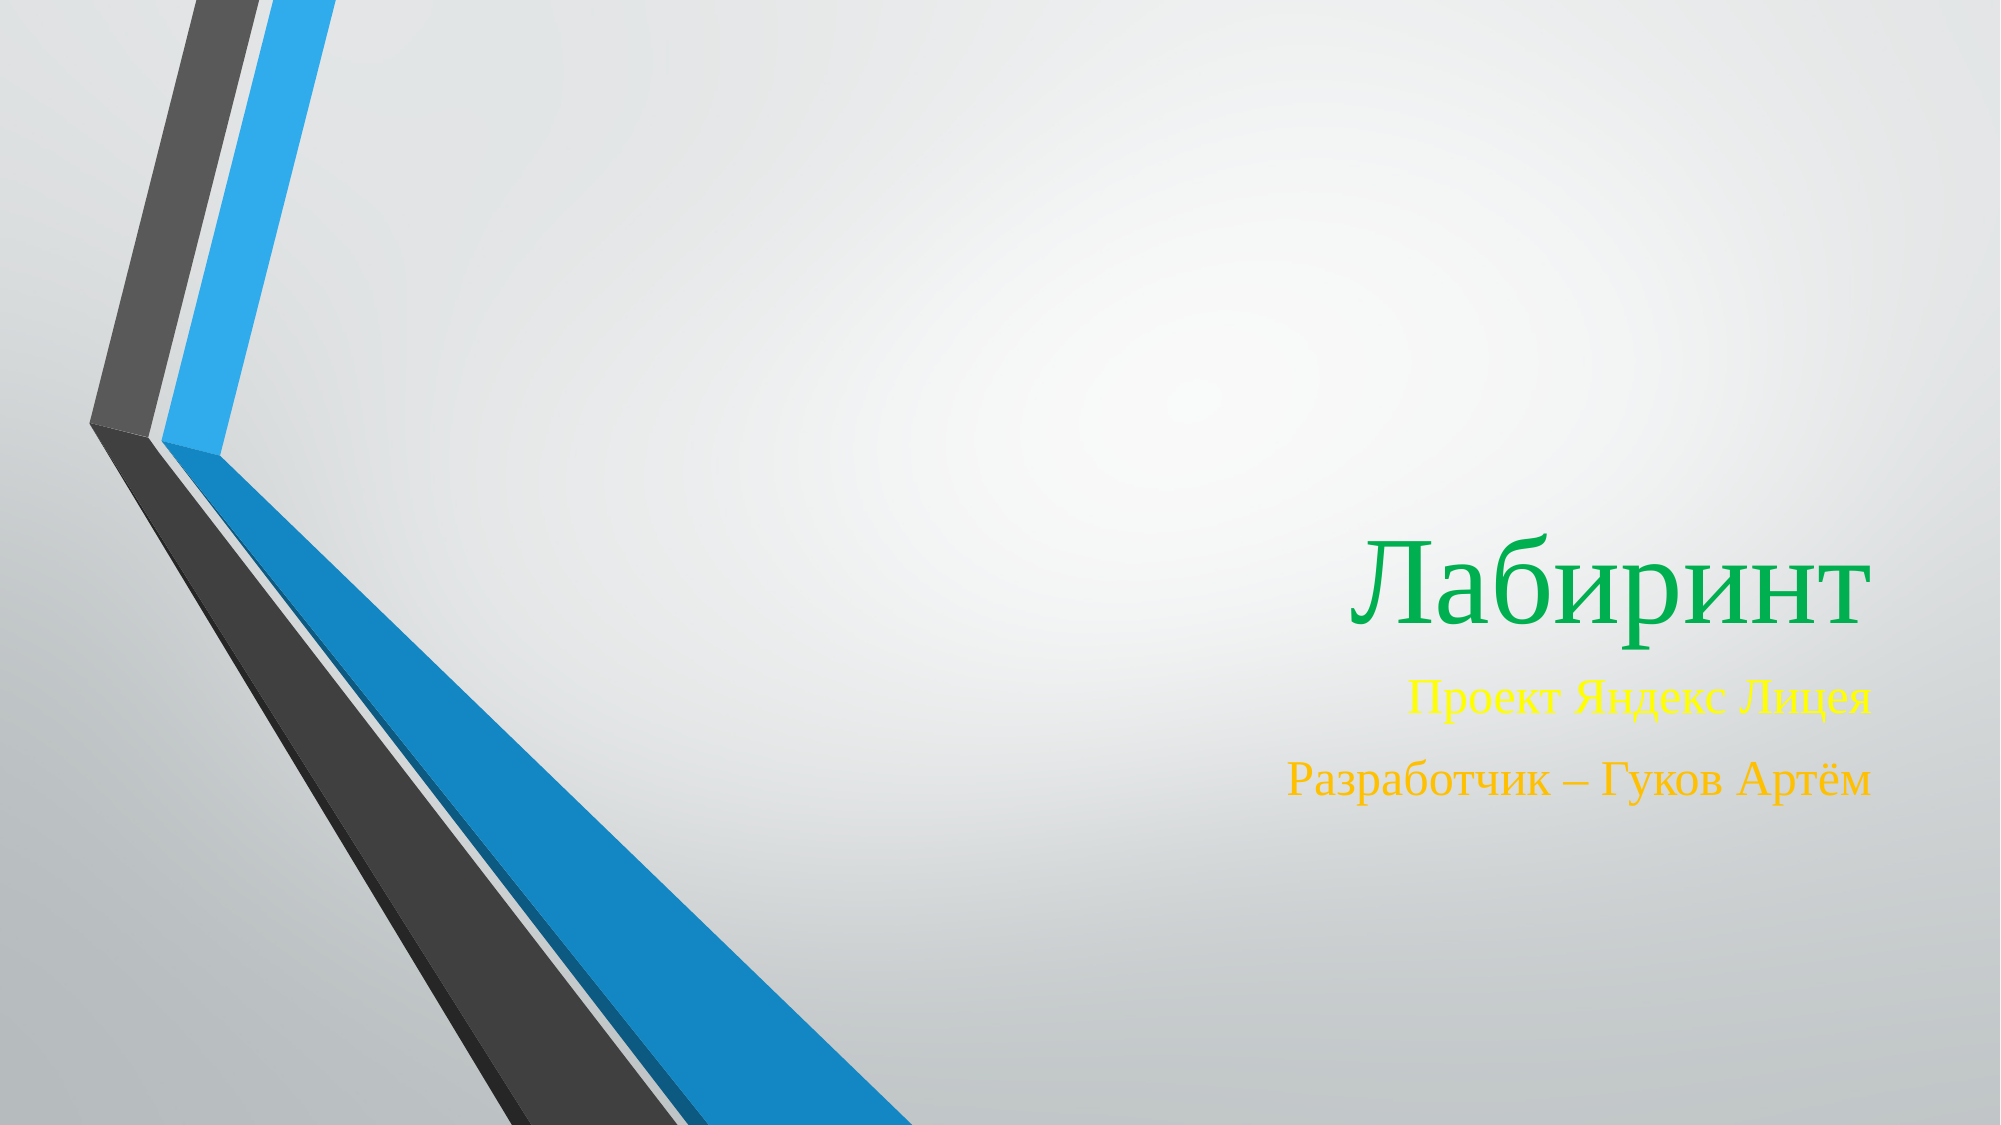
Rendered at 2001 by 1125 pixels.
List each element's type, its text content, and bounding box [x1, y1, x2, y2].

subtitle Проект Яндекс Лицея Разработчик – Гуков Артём [740, 655, 1887, 884]
title Лабиринт [480, 226, 1887, 656]
